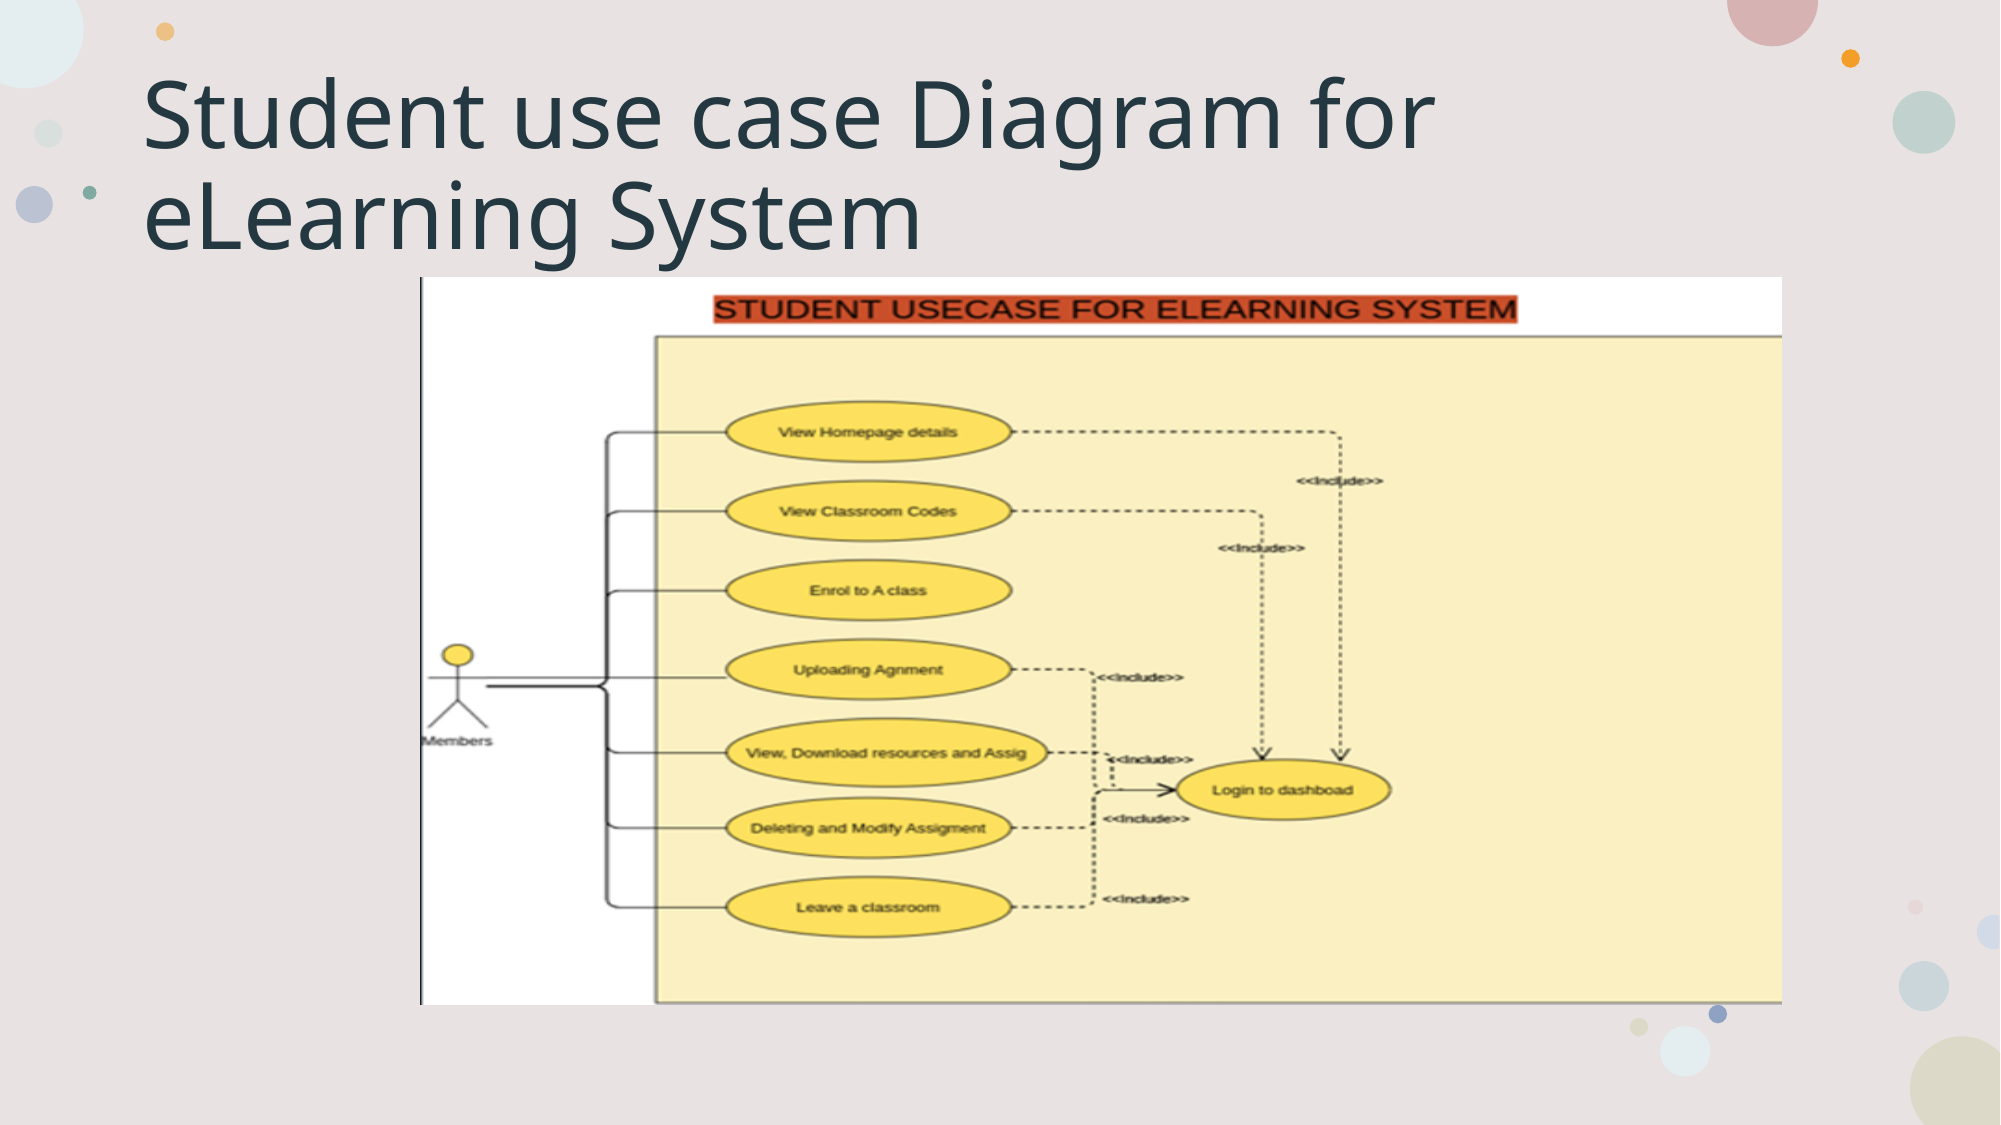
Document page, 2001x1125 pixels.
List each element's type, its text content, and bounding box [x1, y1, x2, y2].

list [420, 277, 1782, 1005]
title Student use case Diagram for eLearning System [127, 59, 1877, 278]
